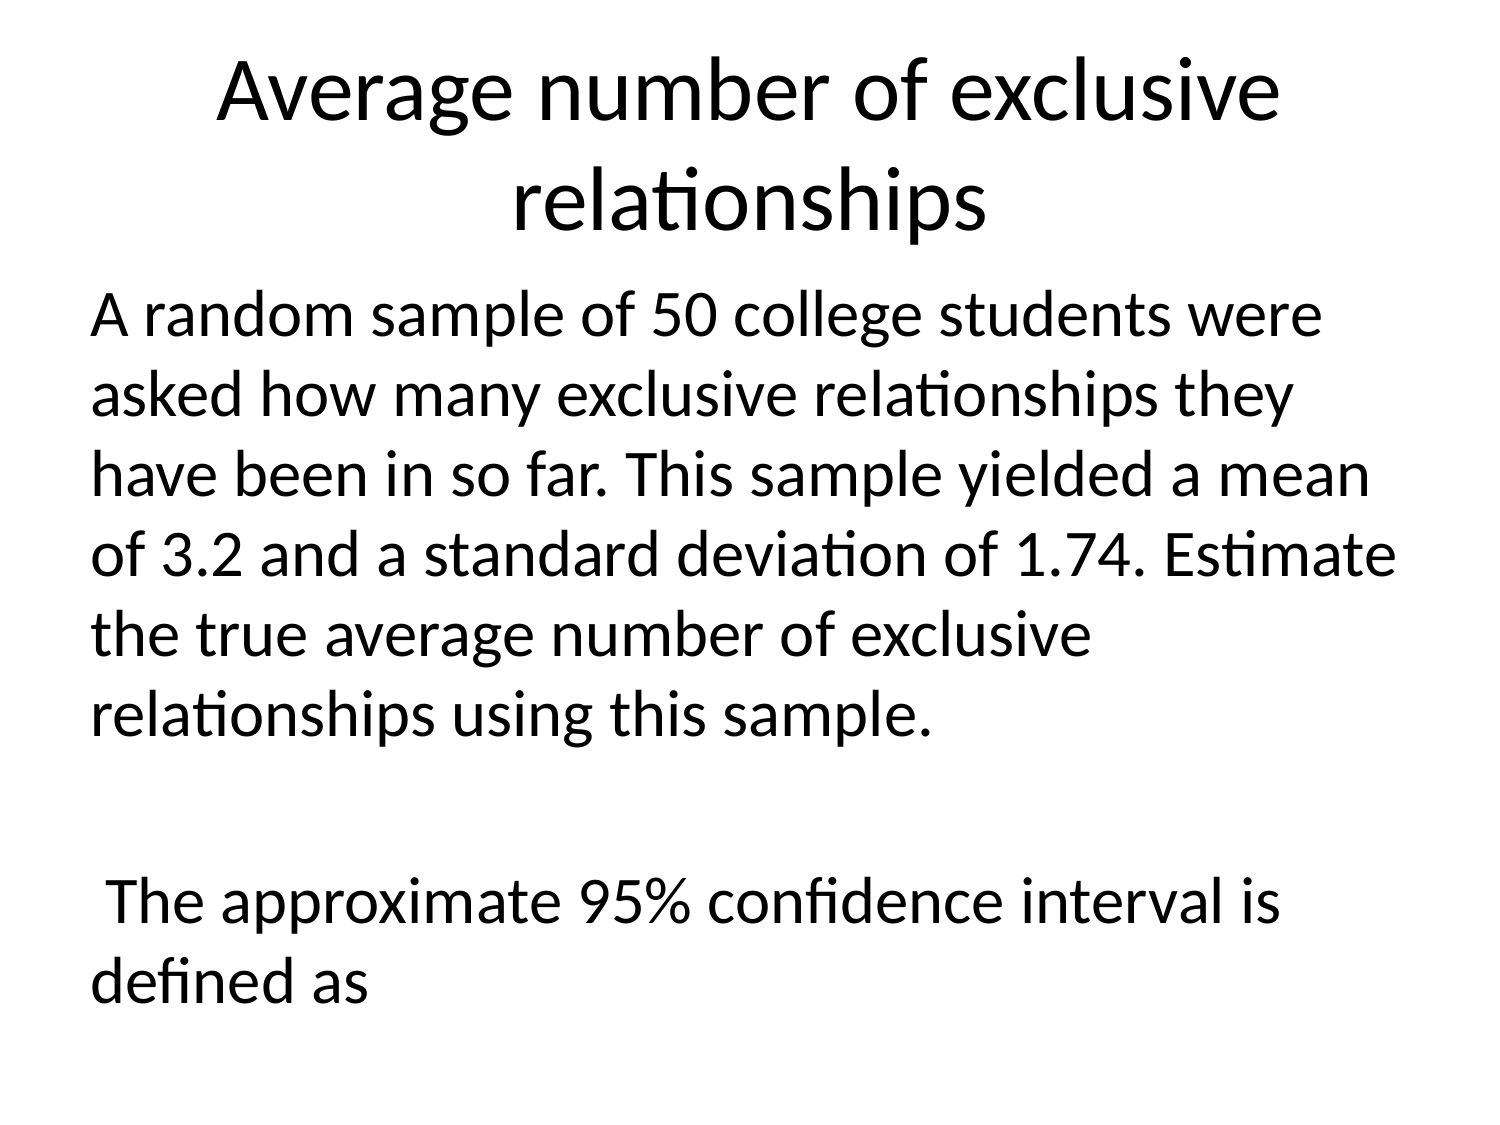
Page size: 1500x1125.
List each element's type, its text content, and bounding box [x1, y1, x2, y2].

title Average number of exclusive relationships [75, 45, 1425, 233]
